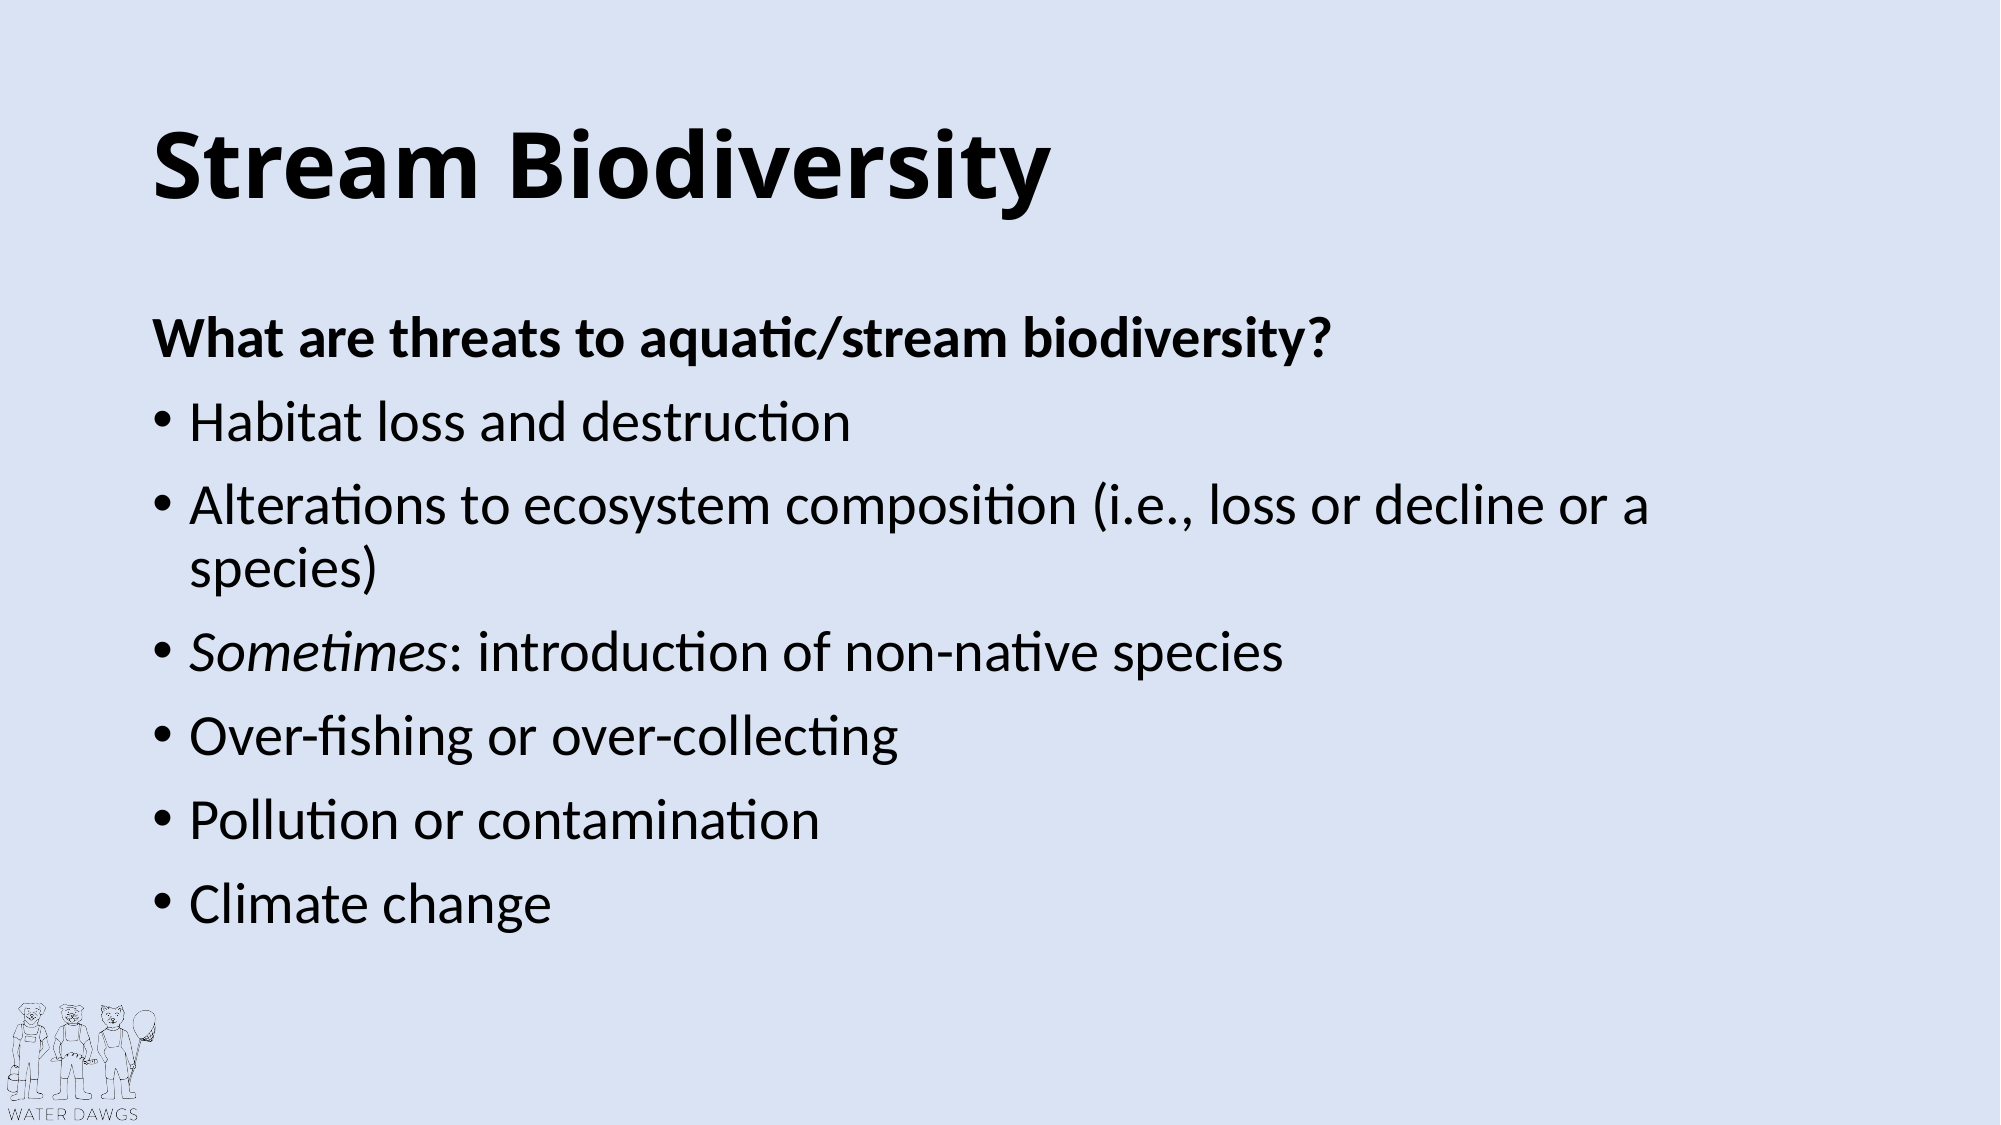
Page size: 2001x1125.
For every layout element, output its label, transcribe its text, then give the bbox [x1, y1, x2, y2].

picture [0, 967, 172, 1125]
list What are threats to aquatic/stream biodiversity? Habitat loss and destruction Alterations to ecosystem composition (i.e., loss or decline or a species) Sometimes: introduction of non-native species Over-fishing or over-collecting Pollution or contamination Climate change [137, 299, 1863, 1014]
title Stream Biodiversity [137, 59, 1863, 278]
